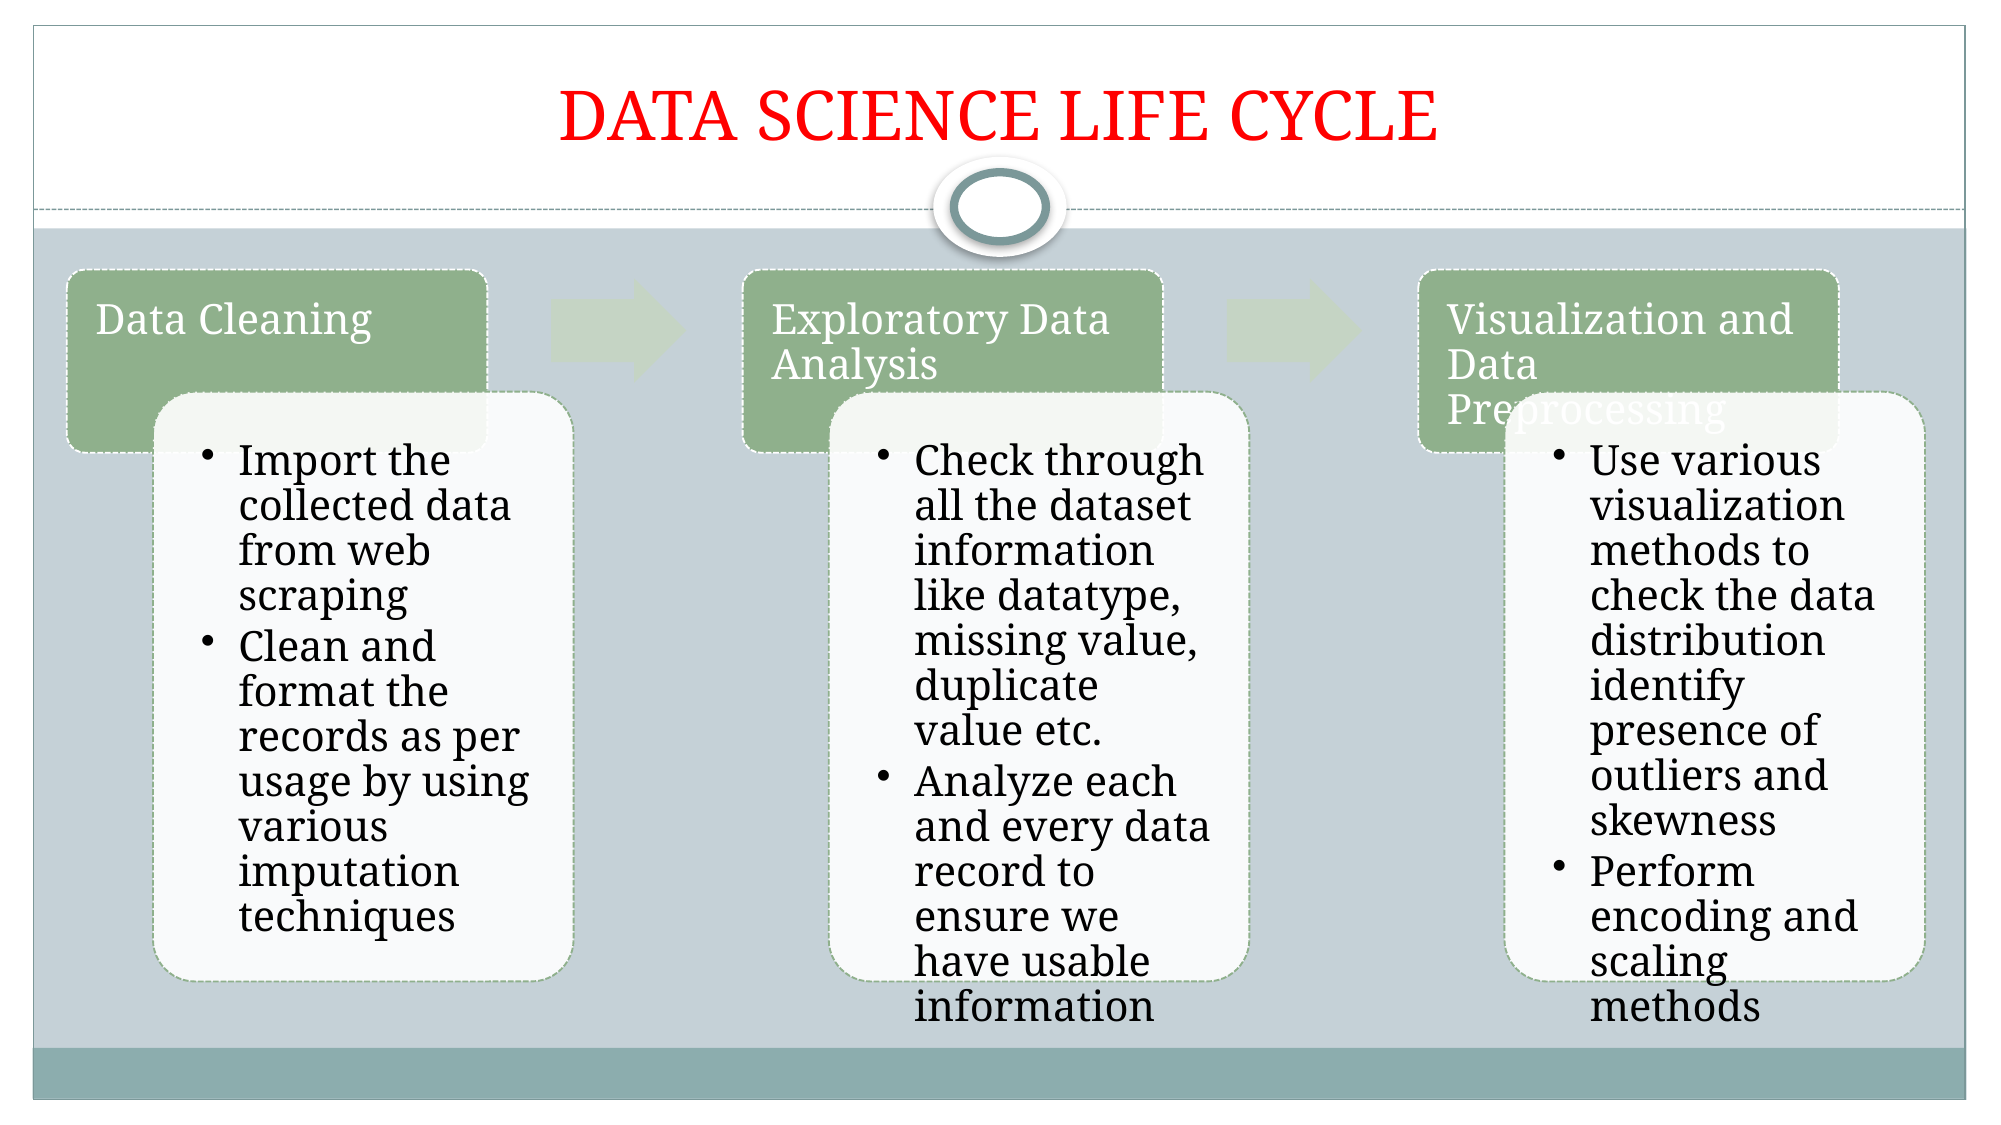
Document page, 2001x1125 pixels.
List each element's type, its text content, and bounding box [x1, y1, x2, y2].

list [65, 250, 1927, 1001]
title DATA SCIENCE LIFE CYCLE [66, 37, 1933, 162]
